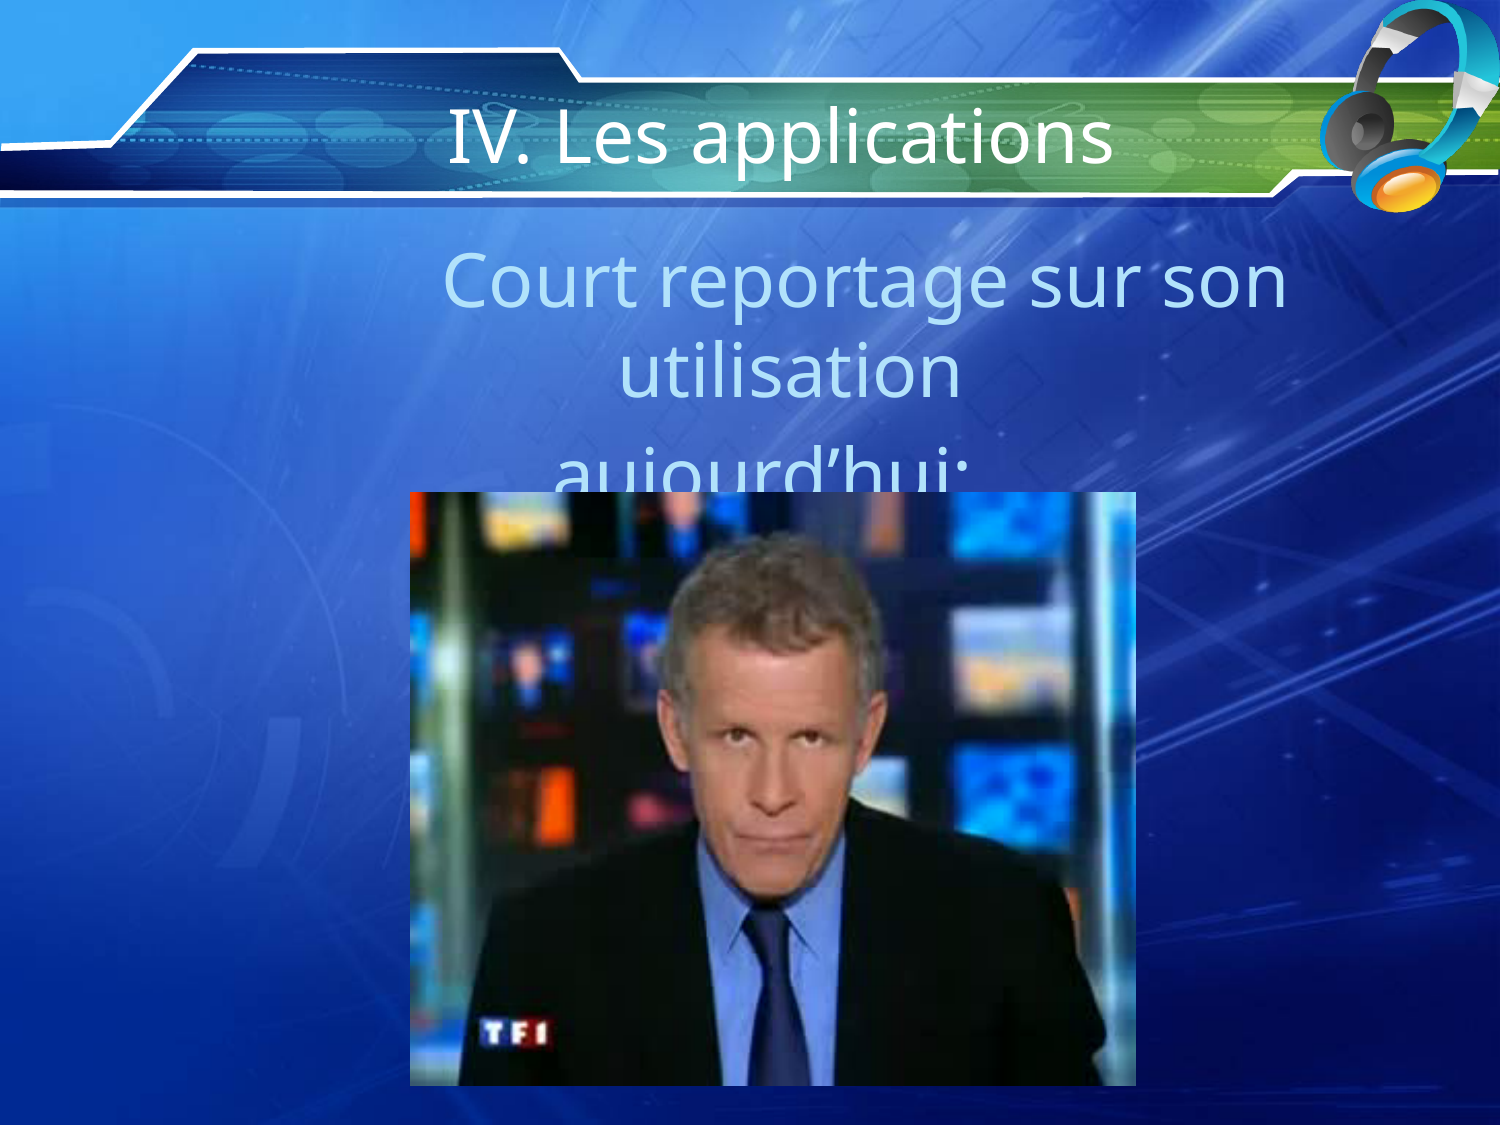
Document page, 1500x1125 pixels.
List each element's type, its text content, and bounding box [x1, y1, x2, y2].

picture [0, 0, 1500, 1125]
list Court reportage sur son utilisation aujourd’hui: [87, 224, 1438, 1087]
title IV. Les applications [174, 87, 1388, 181]
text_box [409, 491, 1137, 1087]
